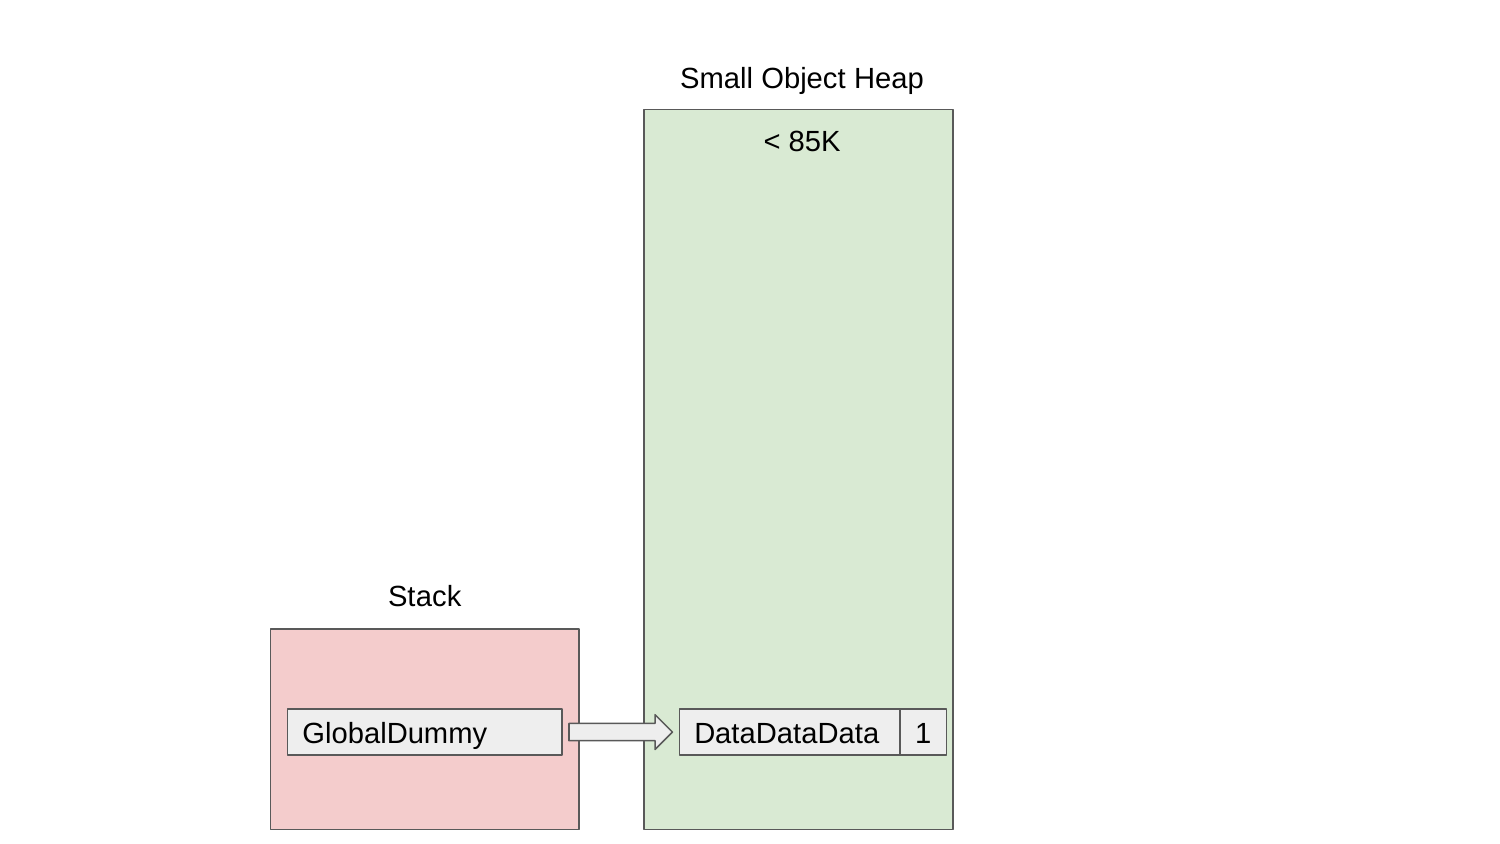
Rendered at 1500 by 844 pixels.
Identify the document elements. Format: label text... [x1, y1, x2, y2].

text_box Small Object Heap [651, 44, 953, 107]
text_box 1 [899, 709, 947, 756]
text_box [568, 714, 673, 750]
text_box < 85K [651, 107, 953, 172]
text_box DataDataData [679, 709, 899, 756]
text_box GlobalDummy [287, 709, 563, 756]
text_box [270, 628, 580, 830]
text_box Stack [304, 562, 546, 627]
text_box [644, 109, 953, 830]
